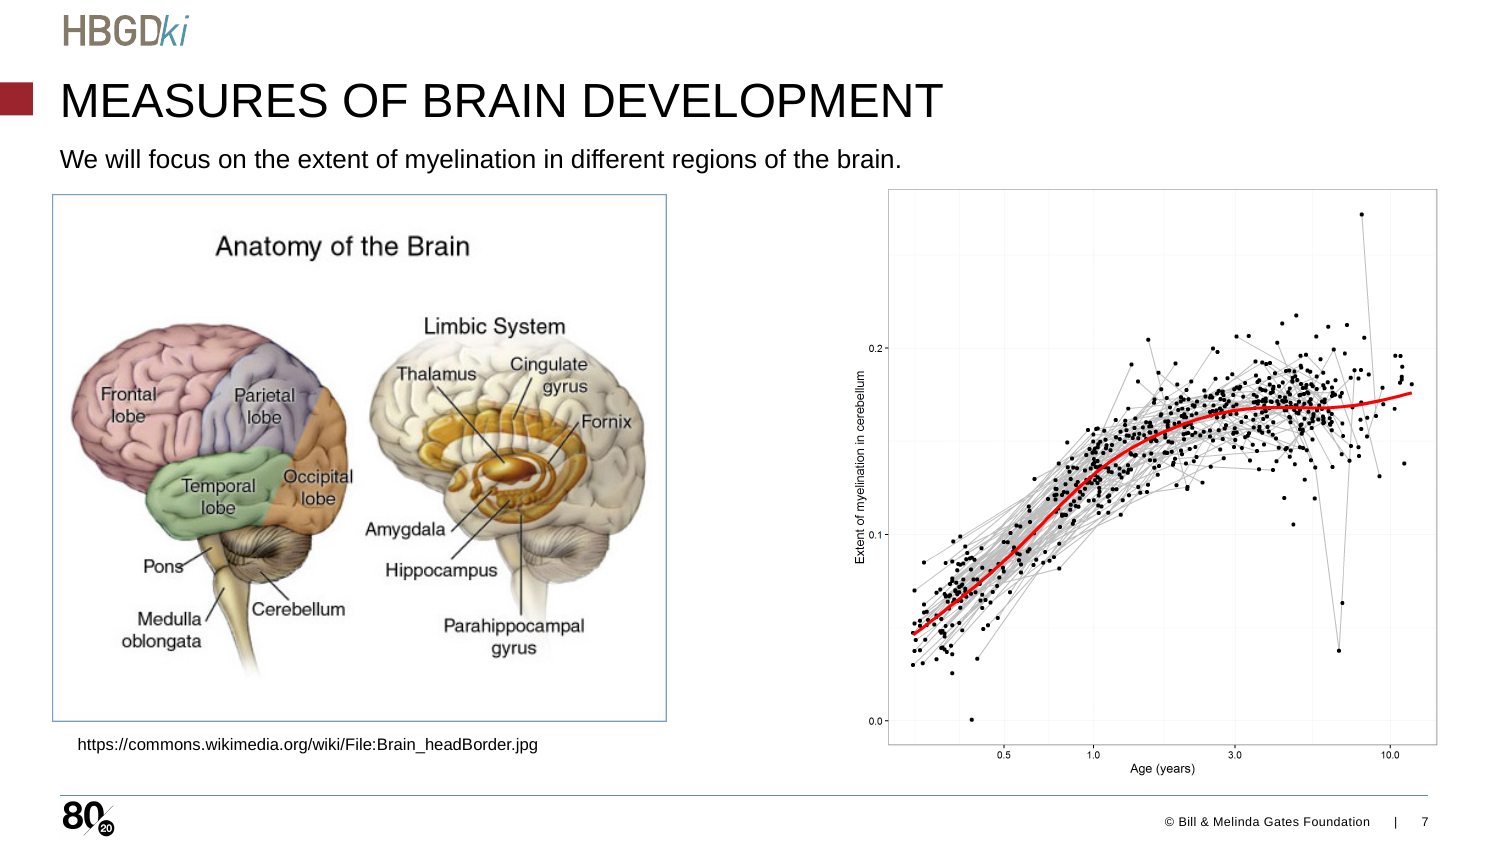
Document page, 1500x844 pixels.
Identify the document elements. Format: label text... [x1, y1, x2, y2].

slide_number 7 [1397, 803, 1429, 829]
list We will focus on the extent of myelination in different regions of the brain. [59, 143, 1427, 217]
picture [59, 797, 120, 841]
picture [845, 183, 1443, 781]
picture [51, 194, 667, 722]
title Measures of brain development [59, 79, 1427, 143]
text_box https://commons.wikimedia.org/wiki/File:Brain_headBorder.jpg [77, 733, 549, 763]
footer © Bill & Melinda Gates Foundation | [922, 803, 1397, 829]
